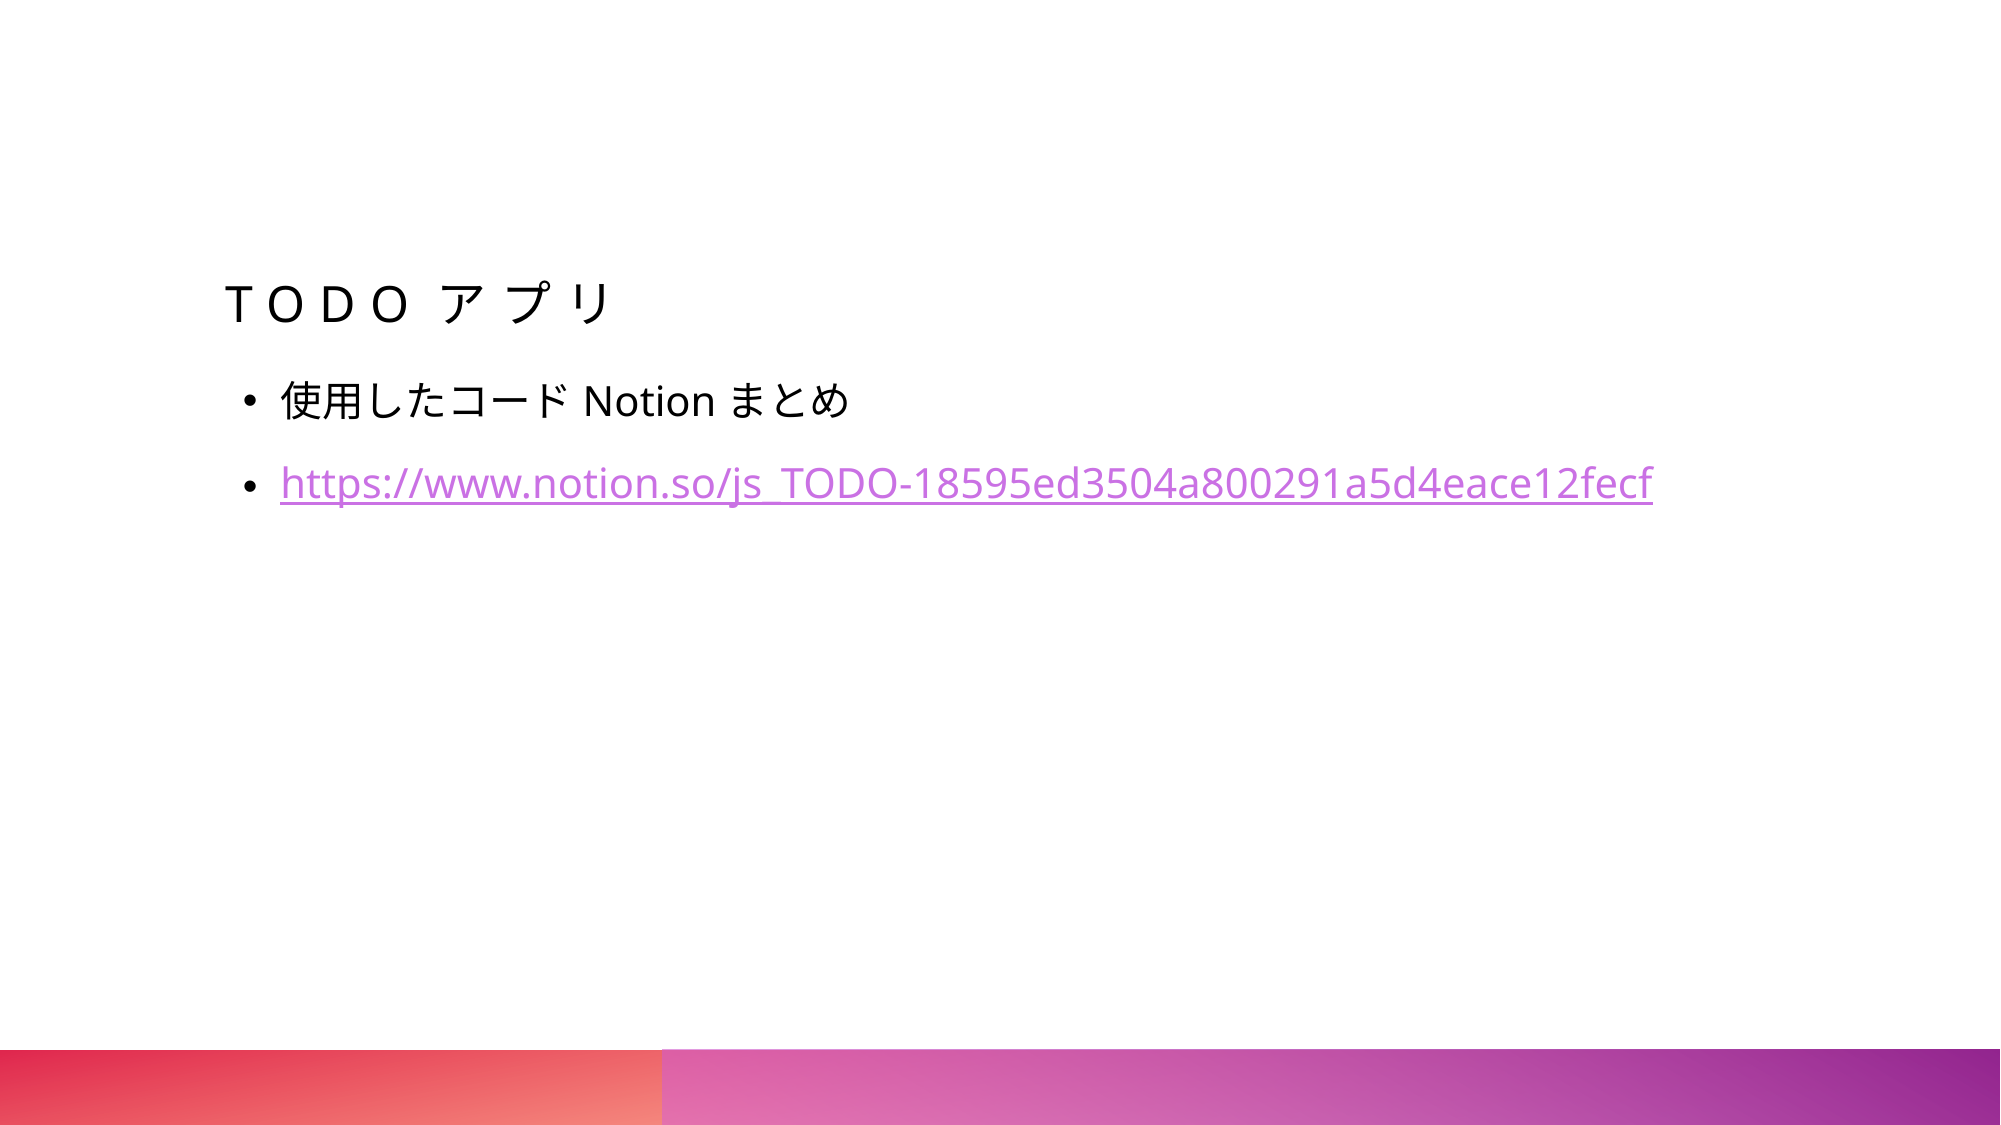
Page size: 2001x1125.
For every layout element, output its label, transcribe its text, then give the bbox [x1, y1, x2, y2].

list 使用したコードNotionまとめ https://www.notion.so/js_TODO-18595ed3504a800291a5d4eace12fecf [225, 346, 1905, 996]
title ToDoアプリ [225, 130, 1905, 333]
